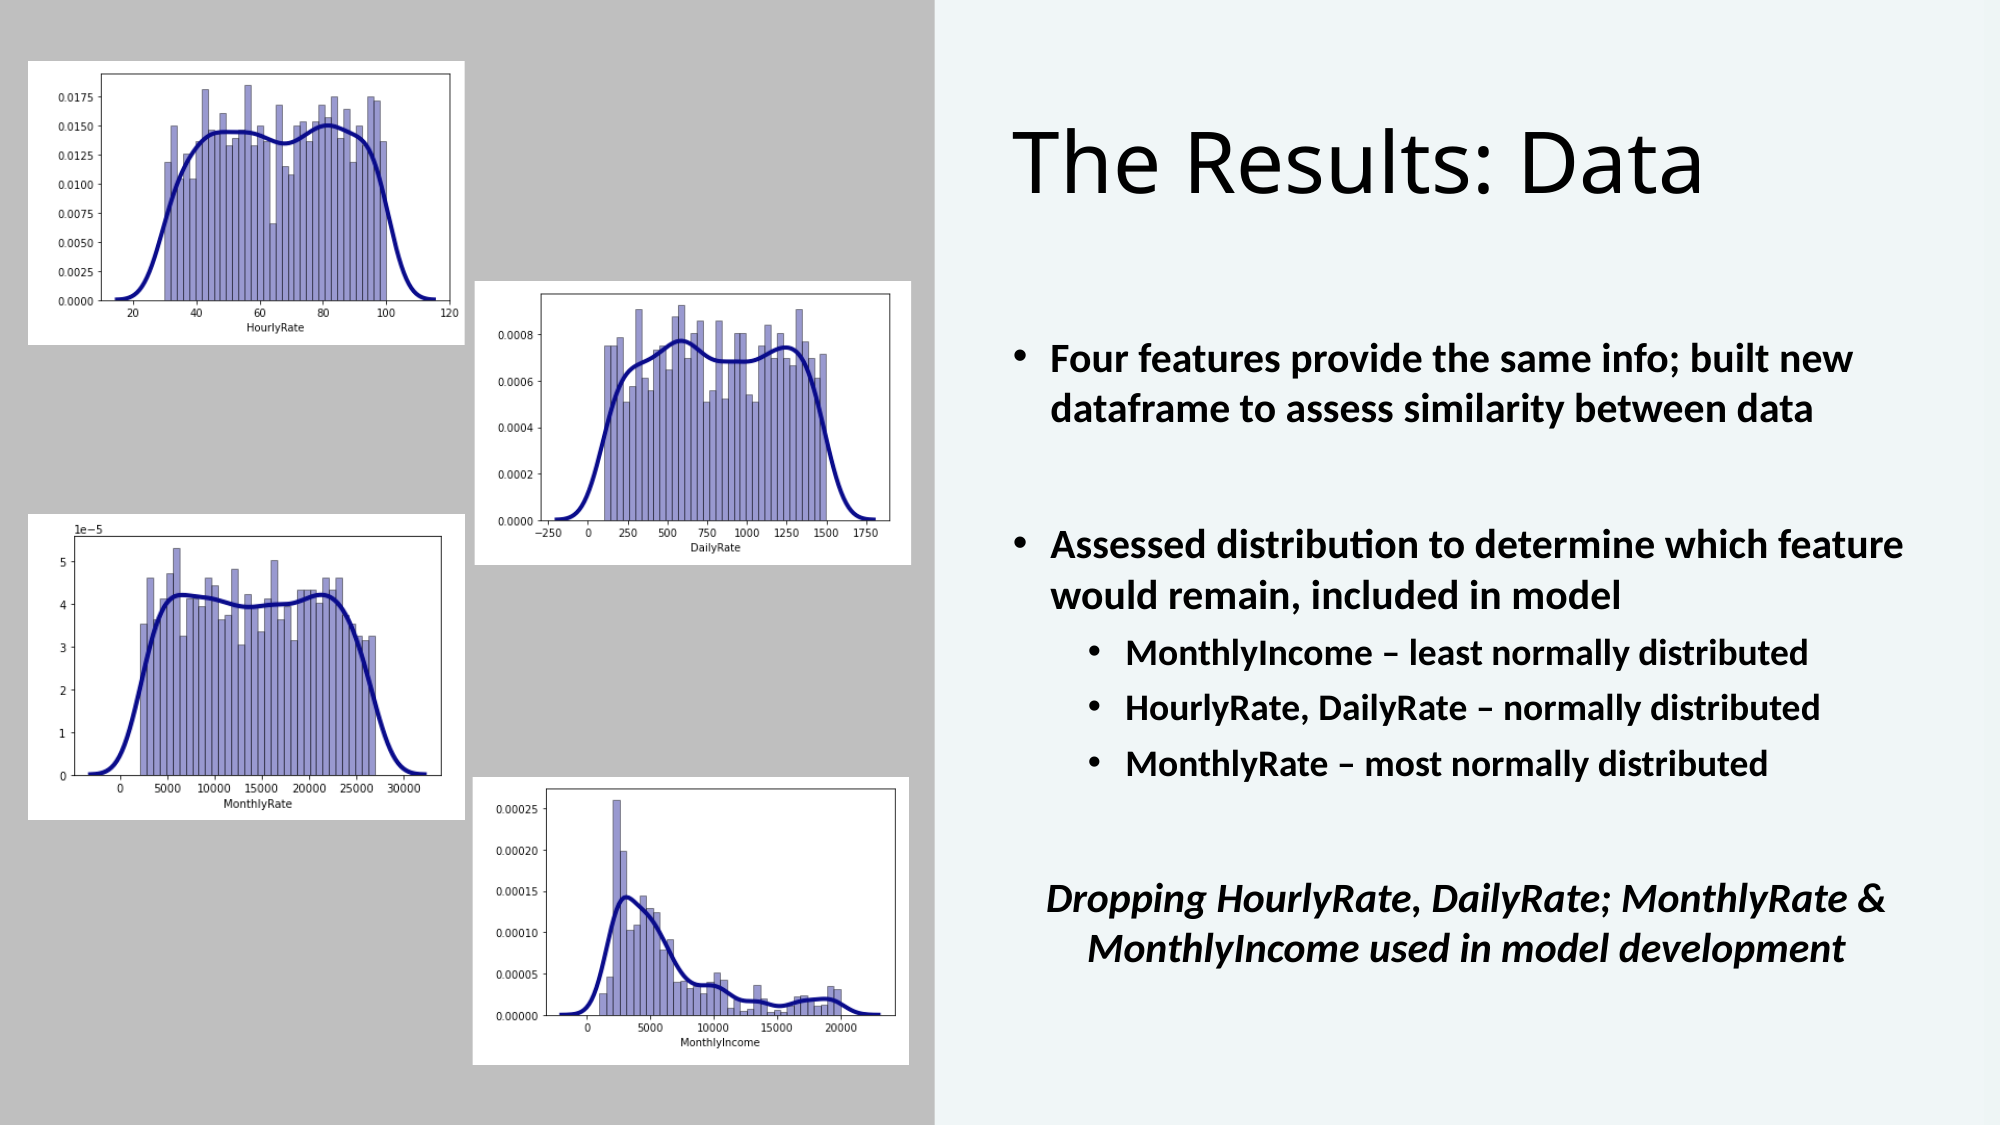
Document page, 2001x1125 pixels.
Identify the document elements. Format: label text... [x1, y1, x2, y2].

list Four features provide the same info; built new dataframe to assess similarity between data Assessed distribution to determine which feature would remain, included in model MonthlyIncome – least normally distributed HourlyRate, DailyRate – normally distributed MonthlyRate – most normally distributed Dropping HourlyRate, DailyRate; MonthlyRate & MonthlyIncome used in model development [997, 322, 1936, 1014]
title The Results: Data [997, 48, 1986, 283]
picture [474, 280, 912, 565]
picture [472, 776, 910, 1065]
picture [27, 514, 465, 820]
picture [27, 61, 465, 345]
text_box [0, 0, 935, 1125]
